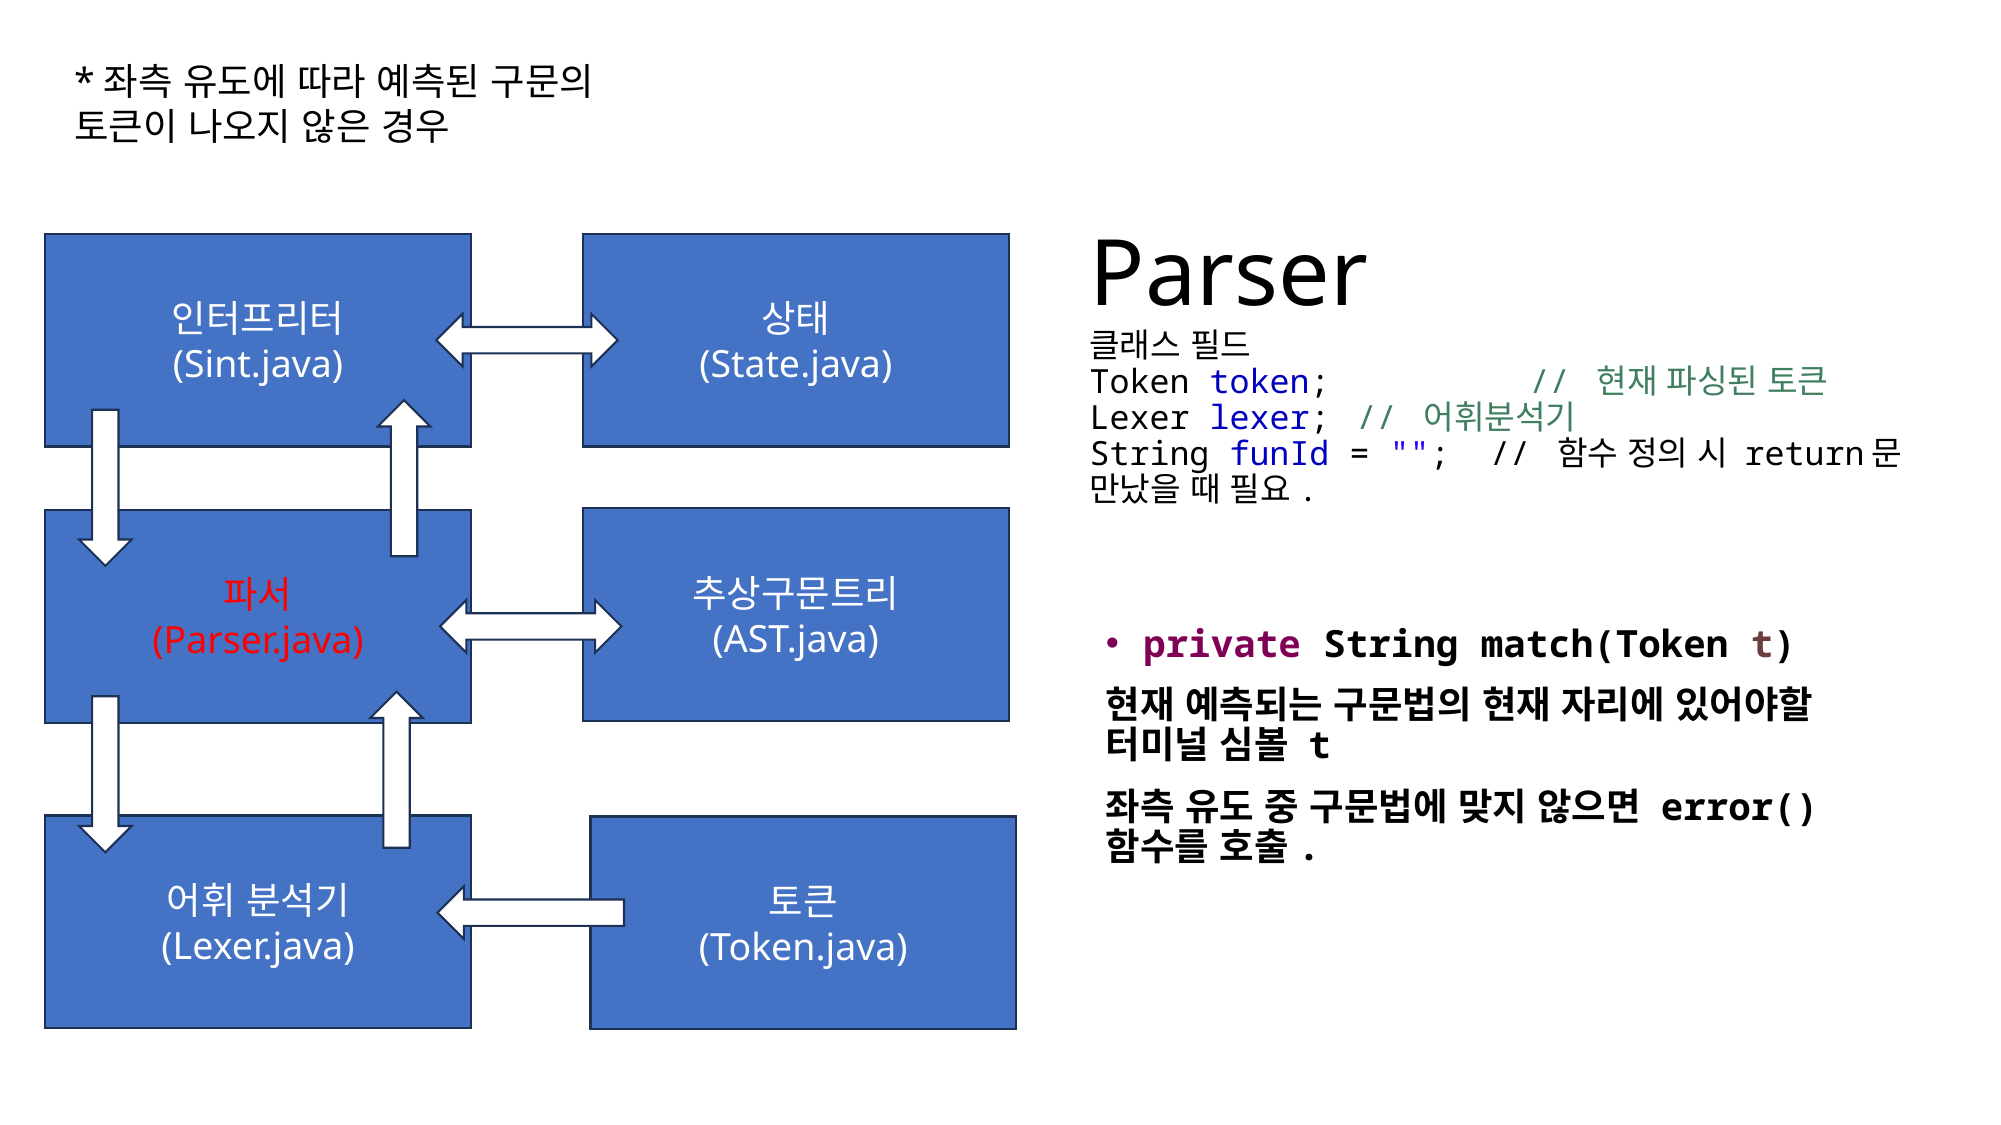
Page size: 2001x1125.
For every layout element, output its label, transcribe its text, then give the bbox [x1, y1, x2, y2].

text_box 인터프리터 (Sint.java) [44, 233, 472, 448]
text_box [367, 690, 426, 849]
title Parser [1074, 176, 1921, 319]
list private String match(Token t) 현재 예측되는 구문법의 현재 자리에 있어야할 터미널 심볼 t 좌측 유도 중 구문법에 맞지 않으면 error() 함수를 호출. [1090, 617, 1938, 1029]
text_box 어휘 분석기 (Lexer.java) [44, 814, 472, 1029]
text_box 파서 (Parser.java) [44, 509, 472, 724]
text_box [436, 883, 626, 942]
text_box 추상구문트리 (AST.java) [582, 507, 1010, 722]
text_box [375, 398, 433, 558]
text_box 클래스 필드 Token token; // 현재 파싱된 토큰 Lexer lexer; // 어휘분석기 String funId = ""; // 함수 정의 시 return문 만났을 때 필요. [1074, 319, 1921, 518]
text_box *좌측 유도에 따라 예측된 구문의 토큰이 나오지 않은 경우 [59, 50, 612, 156]
text_box [434, 311, 620, 369]
text_box [76, 695, 135, 854]
text_box 상태 (State.java) [582, 233, 1010, 448]
text_box [438, 597, 623, 656]
text_box [76, 408, 135, 568]
text_box 토큰 (Token.java) [589, 815, 1017, 1030]
